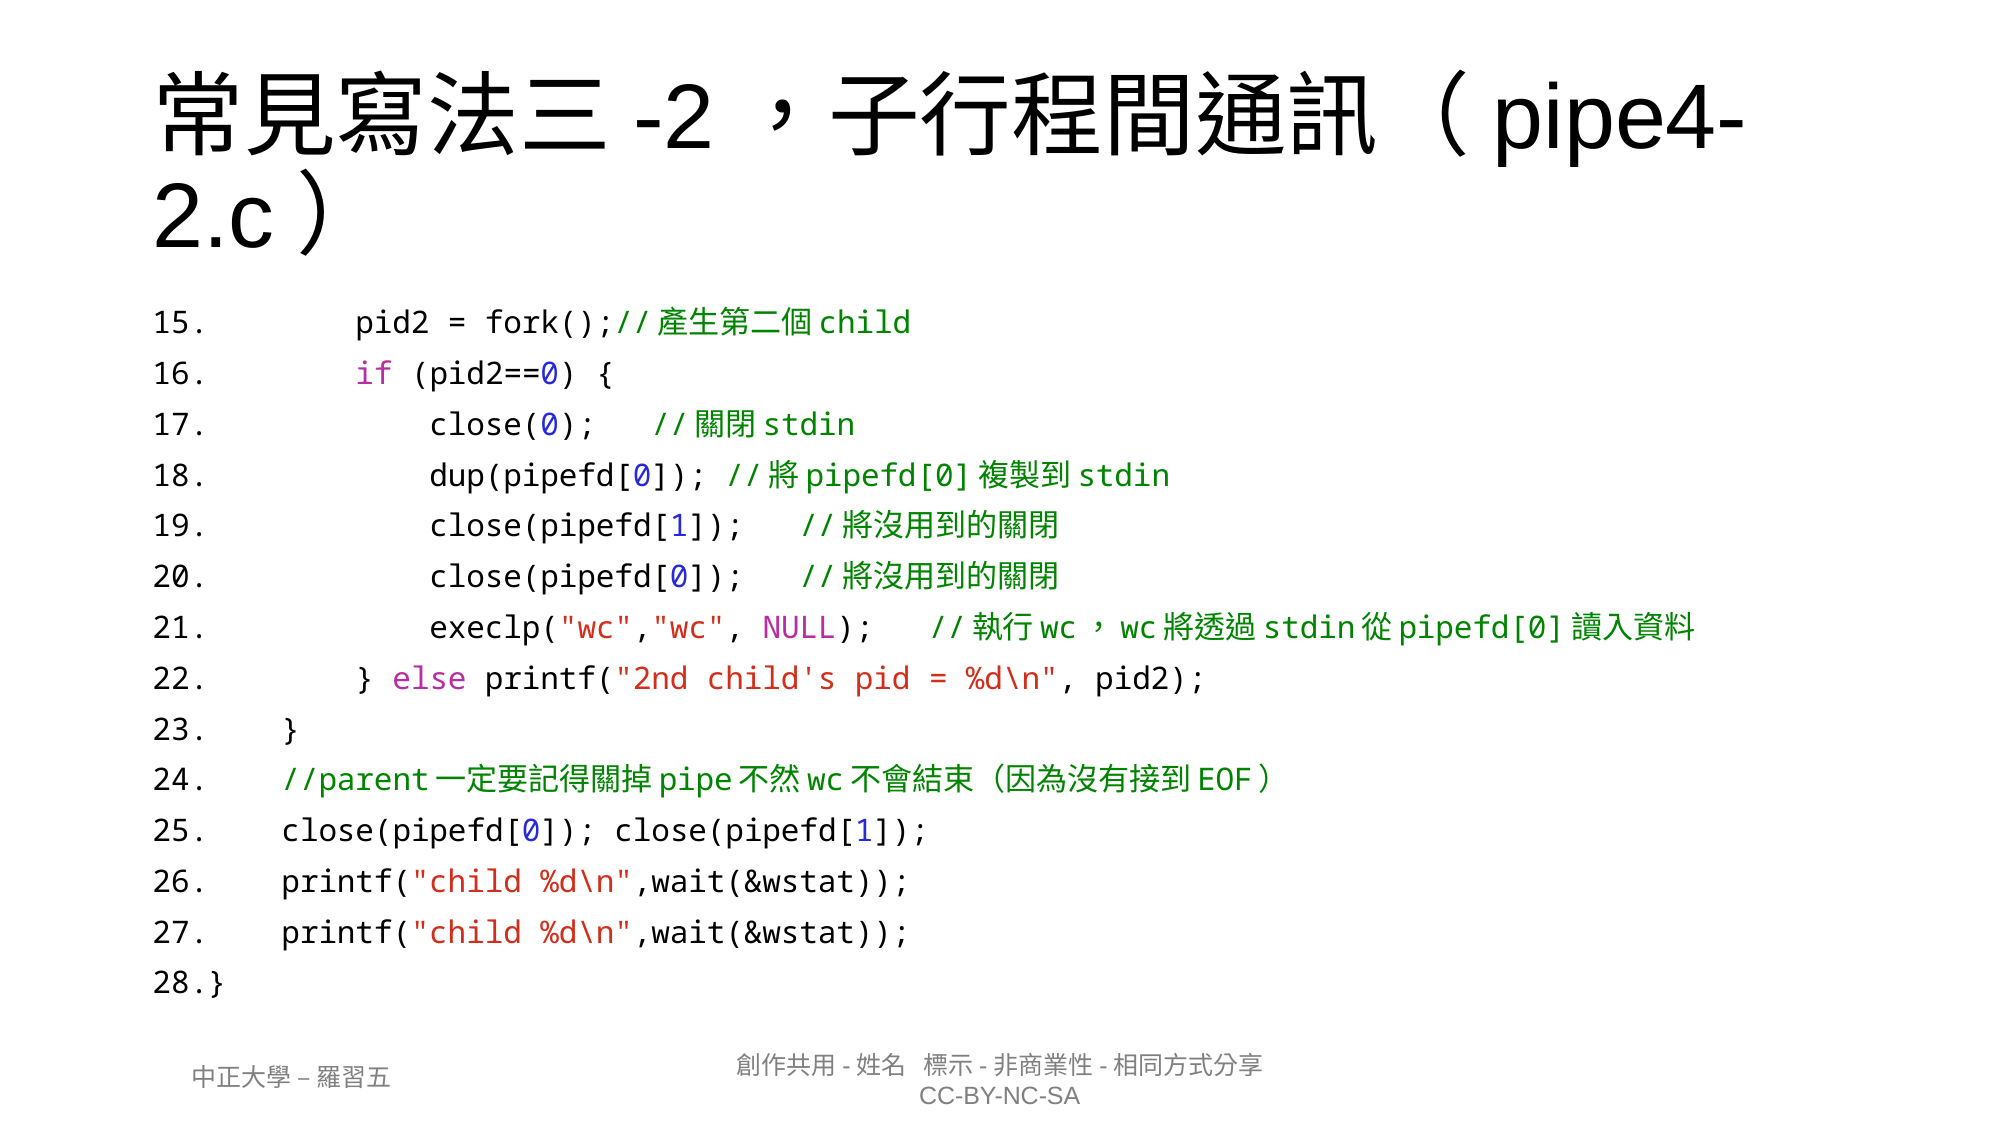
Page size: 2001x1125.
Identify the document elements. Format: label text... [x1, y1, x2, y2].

title 常見寫法三-2，子行程間通訊（pipe4-2.c） [137, 59, 1863, 278]
list pid2 = fork();//產生第二個child if (pid2==0) { close(0); //關閉stdin dup(pipefd[0]); //將pipefd[0]複製到stdin close(pipefd[1]); //將沒用到的關閉 close(pipefd[0]); //將沒用到的關閉 execlp("wc","wc", NULL); //執行wc，wc將透過stdin從pipefd[0]讀入資料 } else printf("2nd child's pid = %d\n", pid2); } //parent一定要記得關掉pipe不然wc不會結束（因為沒有接到EOF） close(pipefd[0]); close(pipefd[1]); printf("child %d\n",wait(&wstat)); printf("child %d\n",wait(&wstat)); } [137, 299, 1863, 1014]
